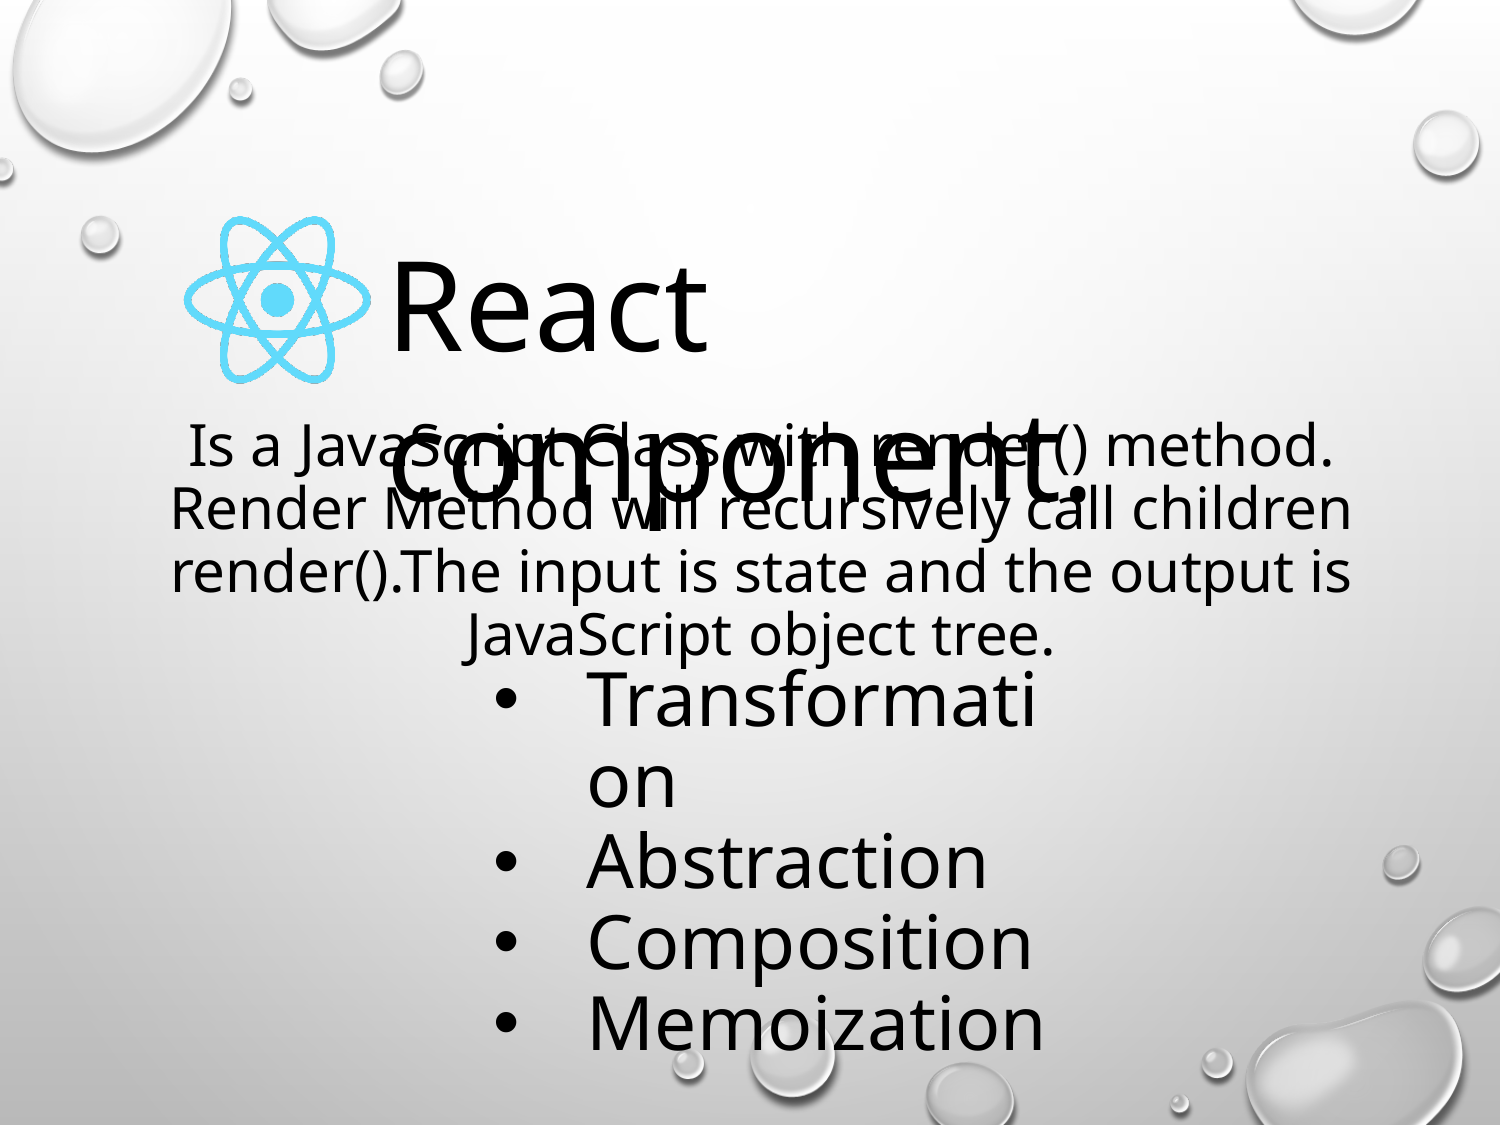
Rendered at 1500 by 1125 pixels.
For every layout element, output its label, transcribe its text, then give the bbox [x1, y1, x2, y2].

text_box Is a JavaScript Class with render() method. Render Method will recursively call children render().The input is state and the output is JavaScript object tree. [123, 409, 1400, 657]
text_box Transformation Abstraction Composition Memoization [478, 657, 1093, 998]
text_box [170, 196, 1353, 410]
picture [0, 0, 1500, 1125]
